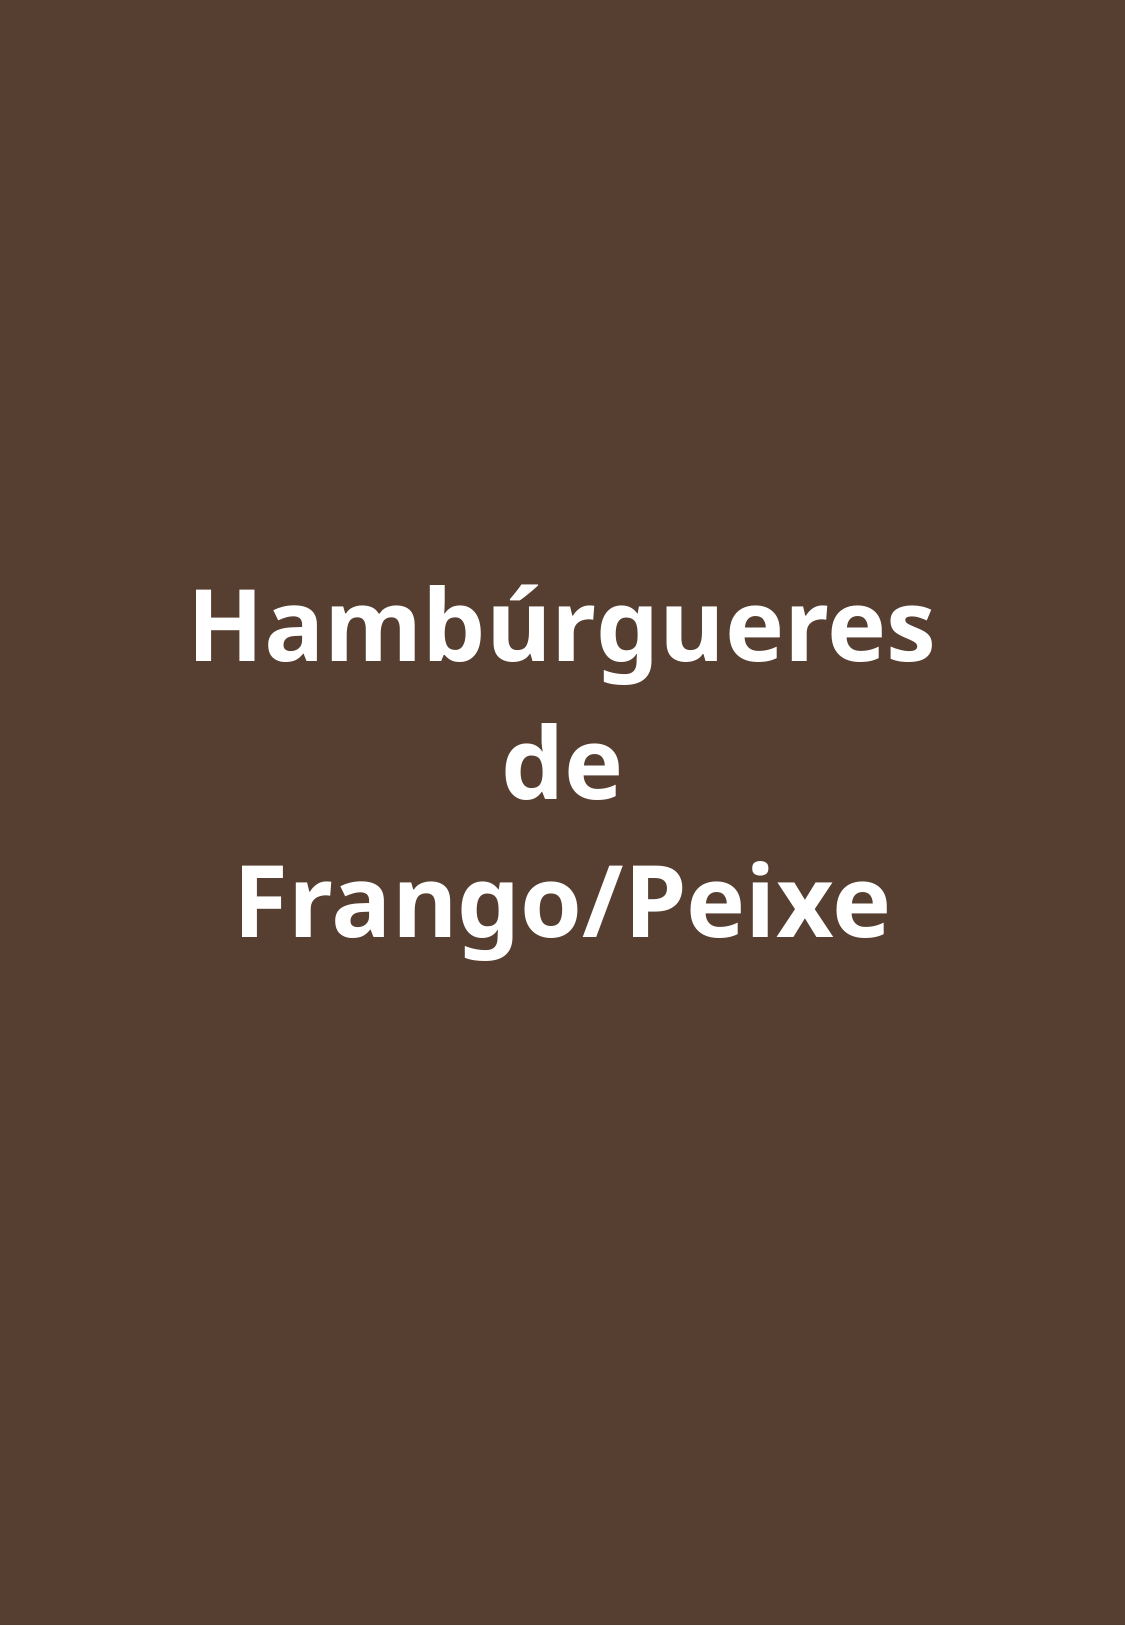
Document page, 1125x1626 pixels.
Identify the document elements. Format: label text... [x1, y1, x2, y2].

text_box Hambúrgueres de Frango/Peixe [171, 536, 954, 965]
